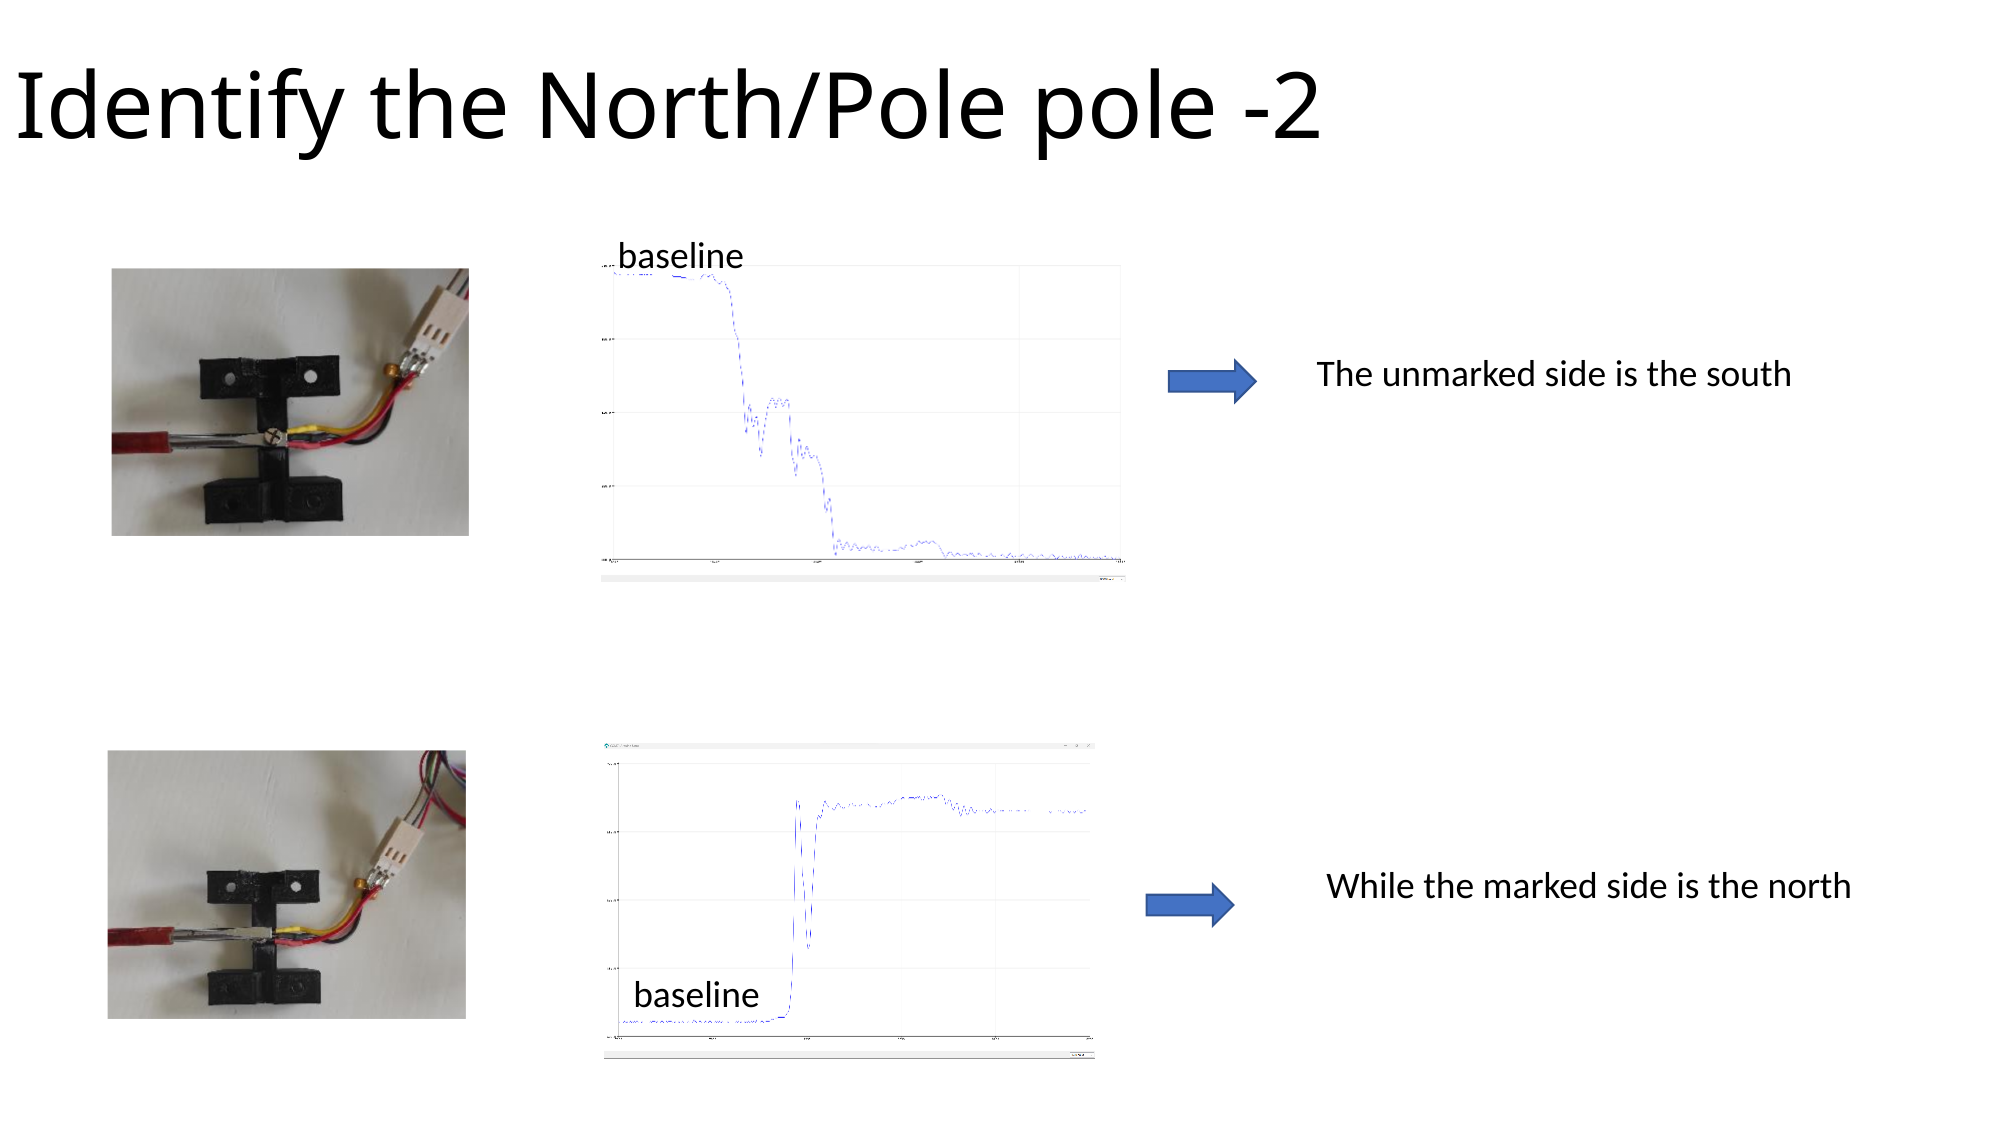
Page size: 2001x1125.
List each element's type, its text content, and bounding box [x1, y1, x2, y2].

text_box [1167, 358, 1258, 405]
text_box [1145, 881, 1235, 929]
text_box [107, 743, 1095, 1059]
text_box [111, 223, 1126, 582]
text_box The unmarked side is the south [1301, 341, 1809, 402]
text_box While the marked side is the north [1311, 854, 1869, 914]
text_box Identify the North/Pole pole -2 [0, 0, 1725, 218]
